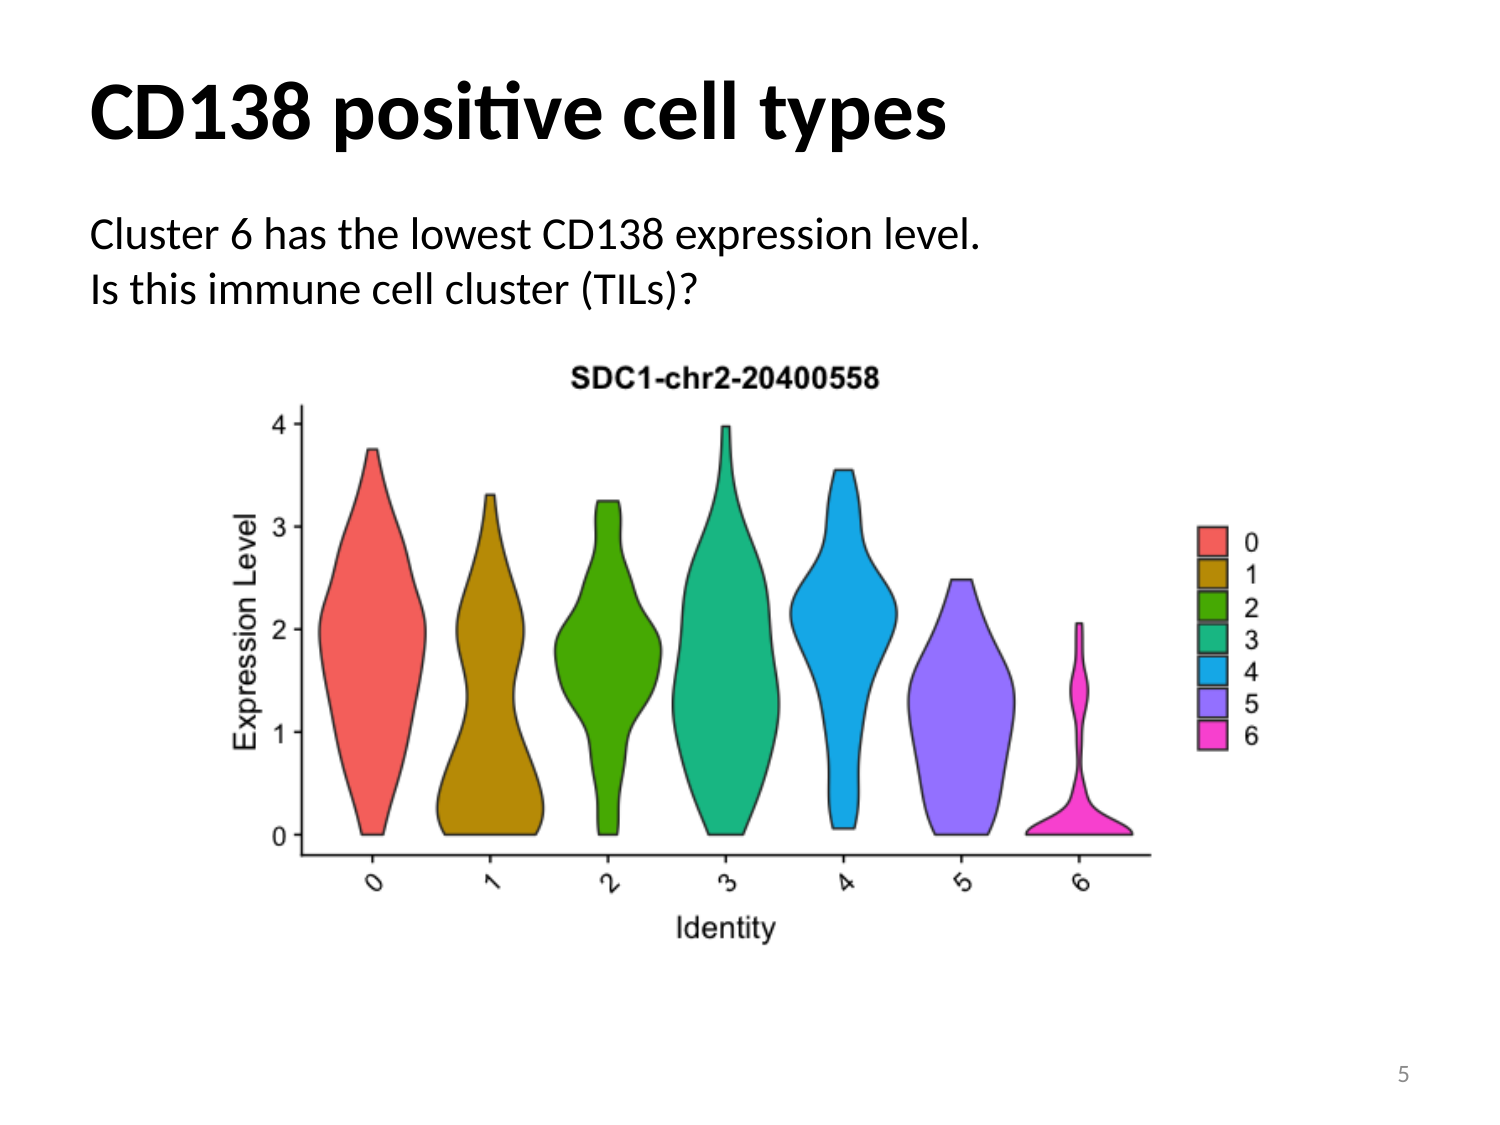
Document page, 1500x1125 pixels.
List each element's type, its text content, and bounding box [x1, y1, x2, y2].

text_box Cluster 6 has the lowest CD138 expression level. Is this immune cell cluster (TILs)? [75, 196, 1478, 322]
slide_number 5 [1074, 1042, 1425, 1103]
picture [208, 347, 1292, 963]
text_box CD138 positive cell types [74, 18, 1425, 206]
